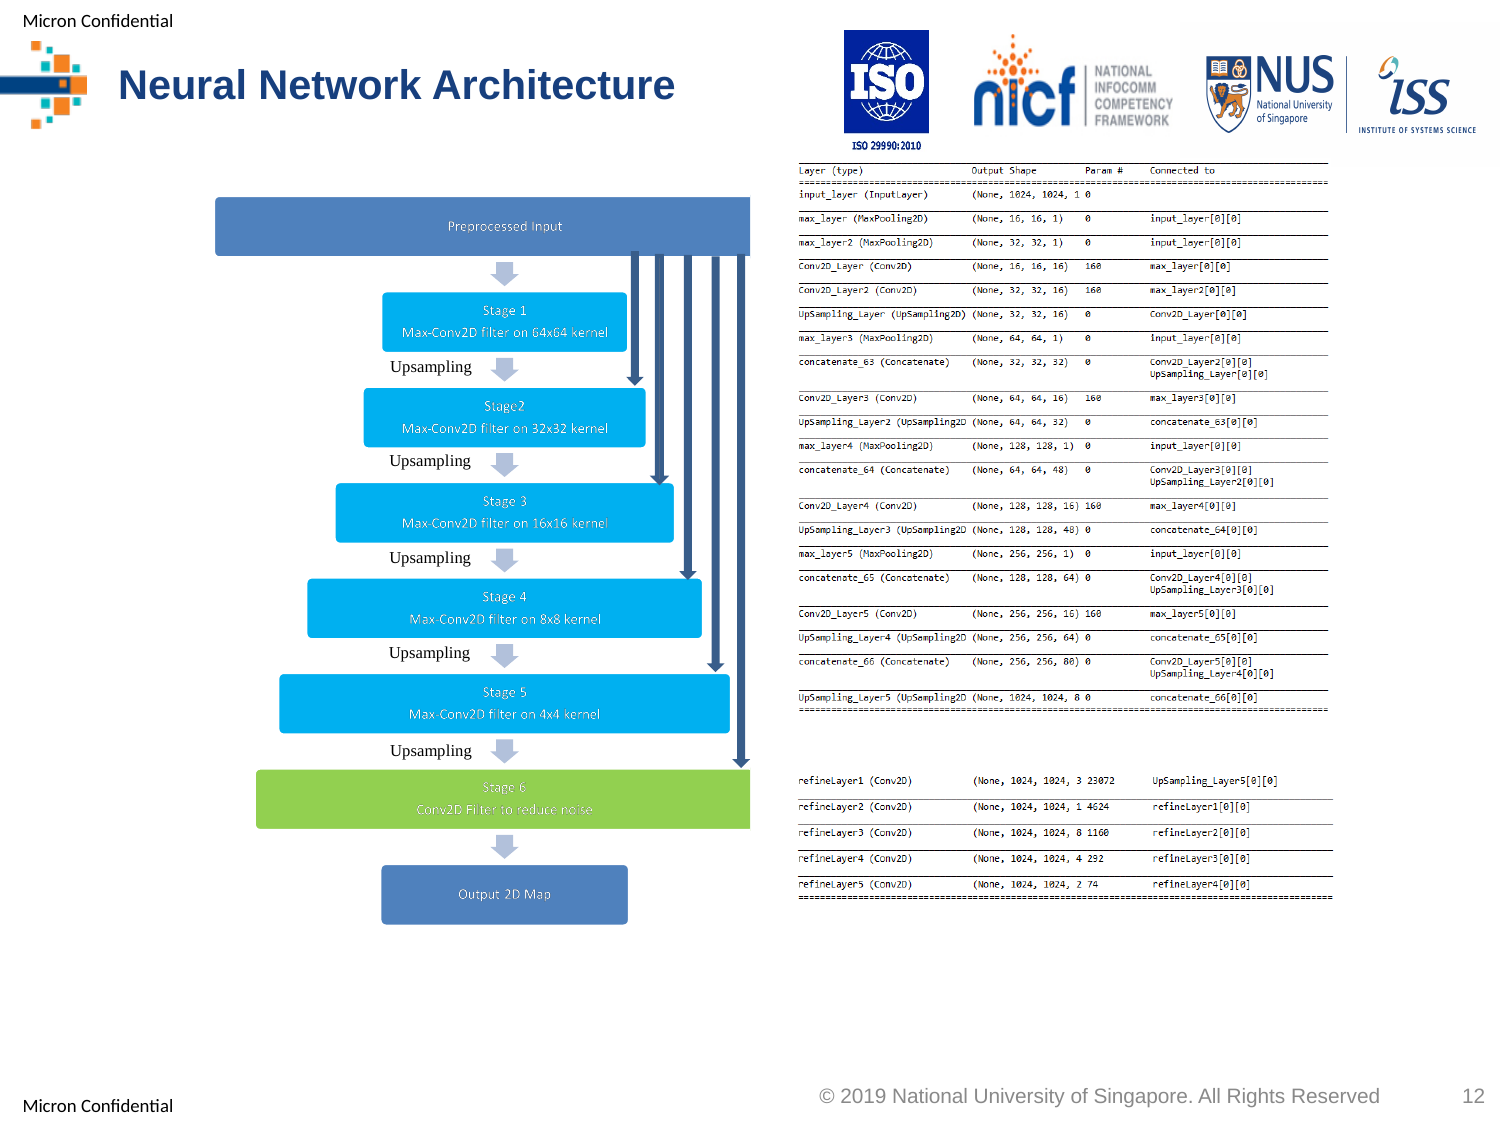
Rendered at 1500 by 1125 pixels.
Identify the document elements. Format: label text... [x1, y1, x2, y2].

footer © 2019 National University of Singapore. All Rights Reserved [804, 1065, 1397, 1125]
title Neural Network Architecture [103, 41, 805, 131]
picture [0, 41, 87, 131]
picture [974, 34, 1173, 137]
slide_number 12 [1407, 1065, 1500, 1125]
picture [209, 22, 1500, 931]
